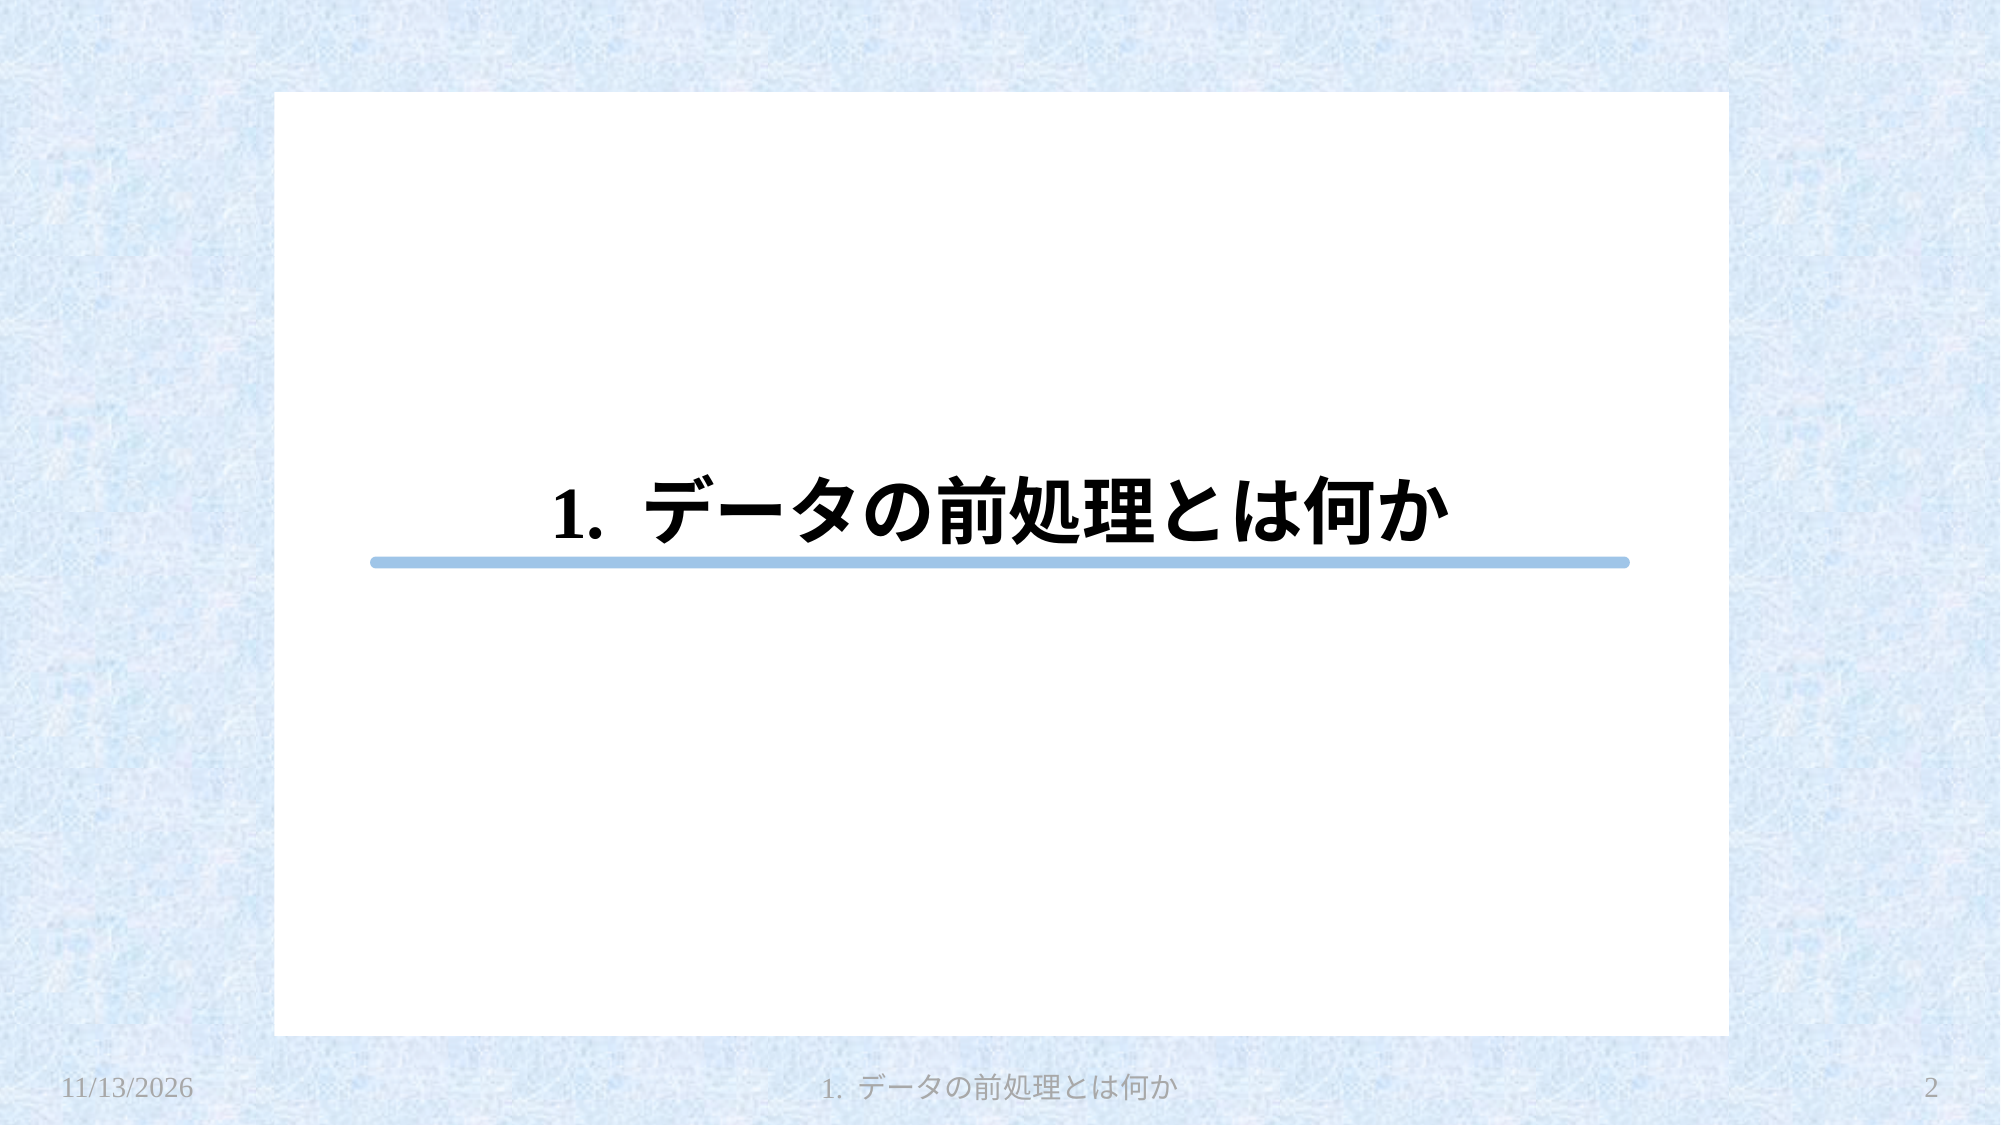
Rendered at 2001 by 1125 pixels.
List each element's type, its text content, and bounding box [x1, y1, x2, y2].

slide_number 2 [1504, 1056, 1955, 1117]
footer 1. データの前処理とは何か [662, 1056, 1338, 1117]
picture [0, 0, 2001, 1125]
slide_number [45, 1056, 496, 1117]
title 1. データの前処理とは何か [169, 467, 1831, 563]
